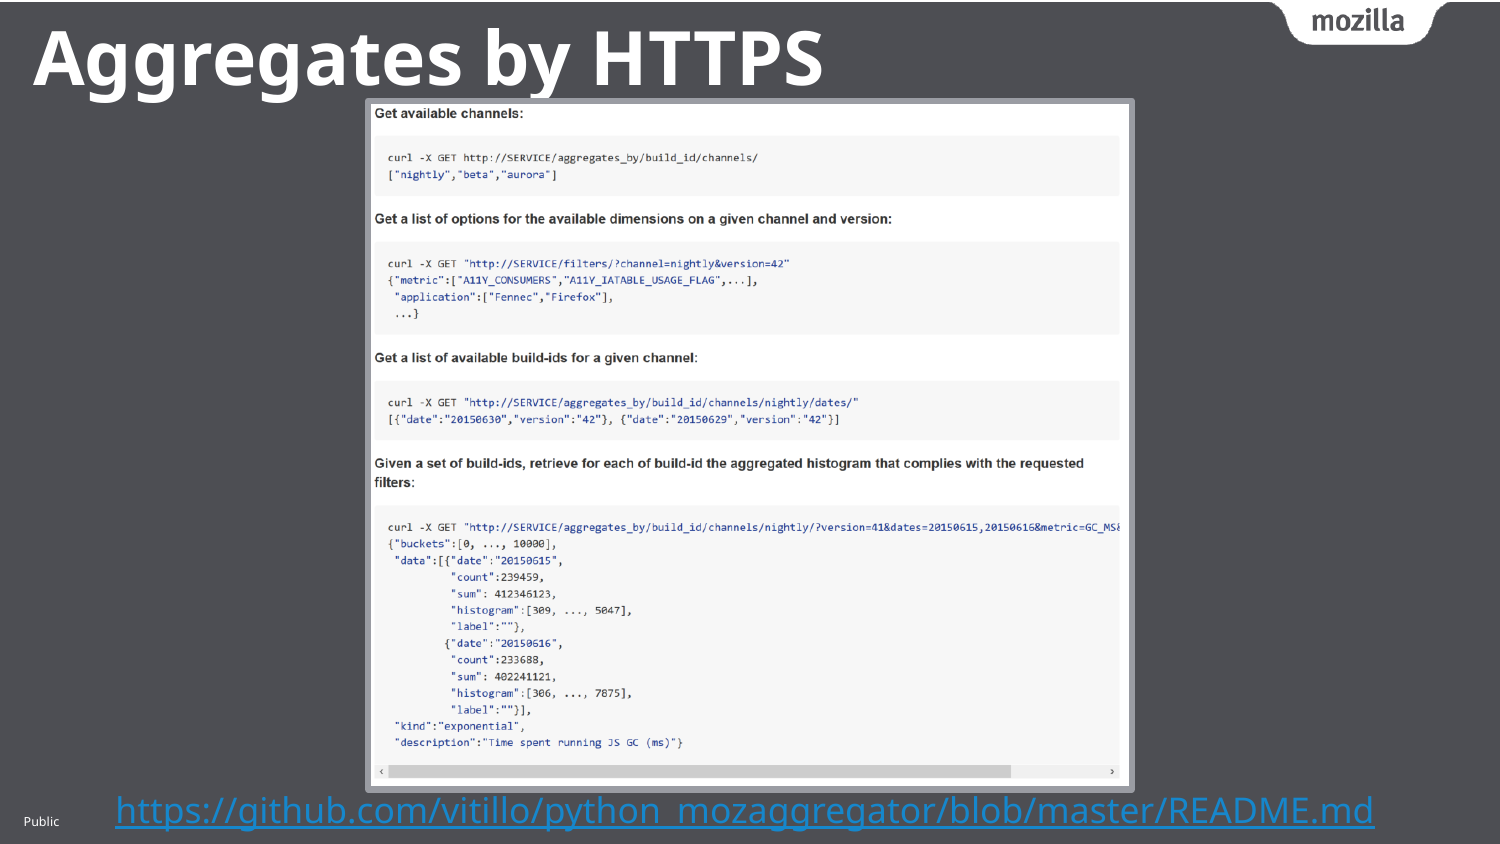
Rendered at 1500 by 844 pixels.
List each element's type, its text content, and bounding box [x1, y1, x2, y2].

list Aggregates by HTTPS [18, 7, 1258, 104]
picture [1242, 2, 1500, 53]
list https://github.com/vitillo/python_mozaggregator/blob/master/README.md [92, 161, 1408, 844]
picture [371, 103, 1129, 787]
